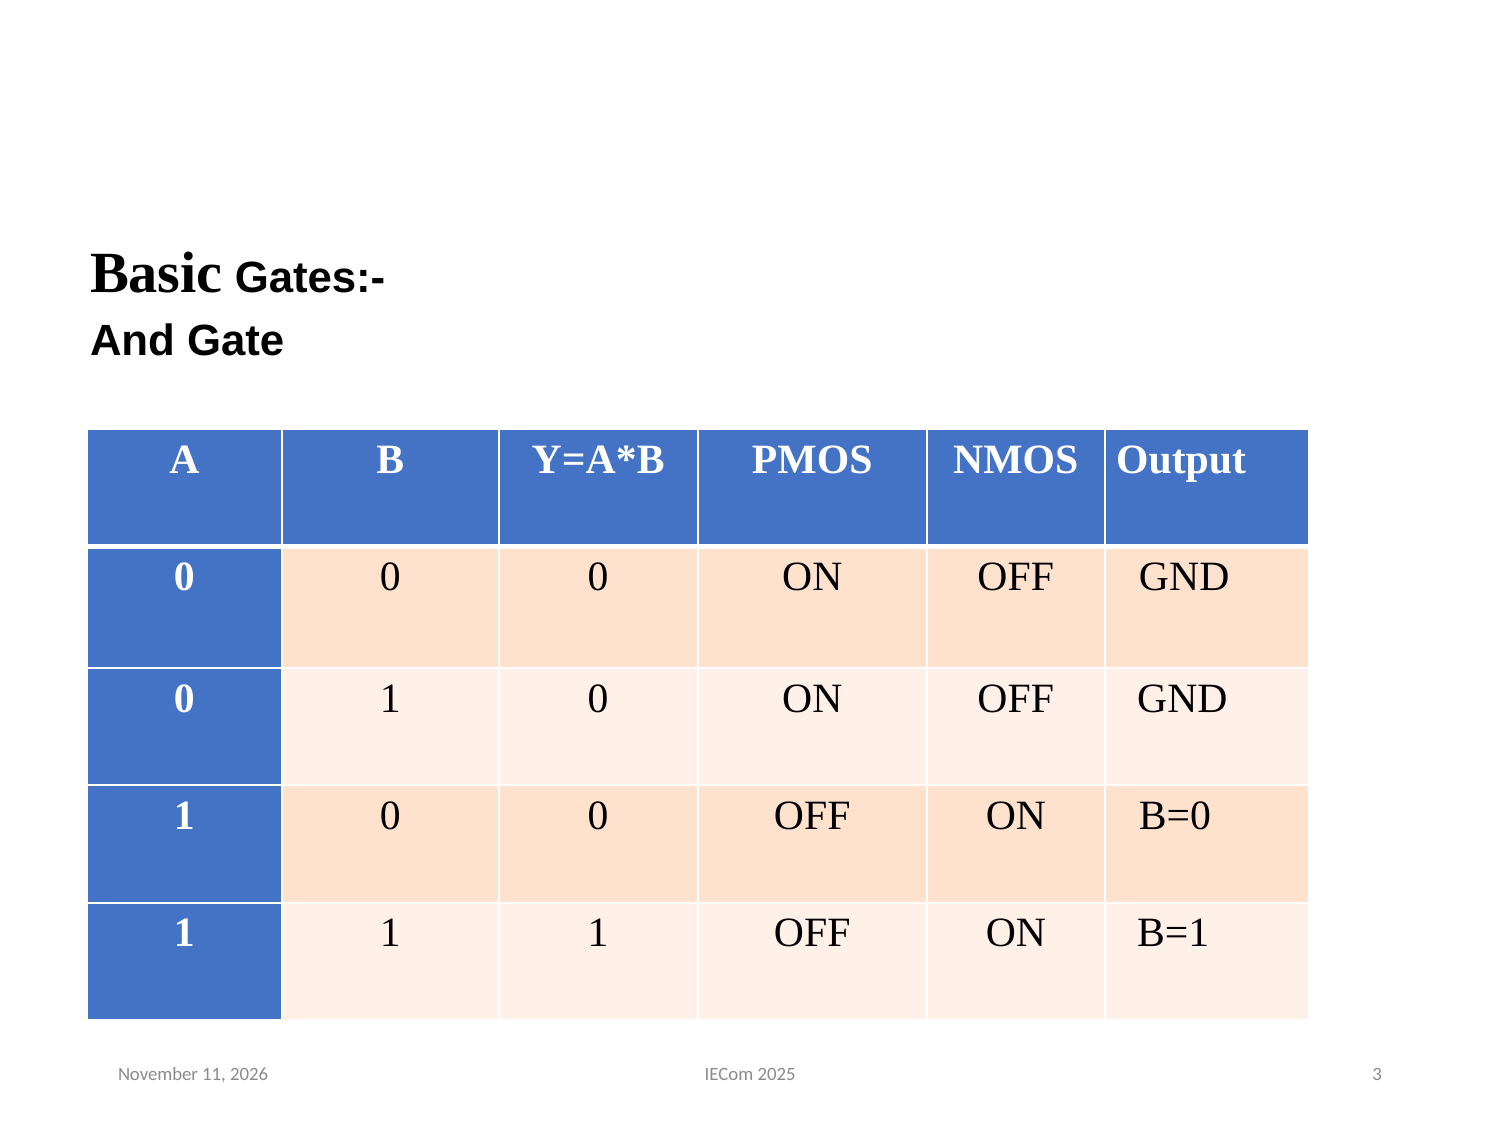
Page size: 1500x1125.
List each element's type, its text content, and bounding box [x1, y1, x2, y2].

table_cell GND [1106, 549, 1308, 667]
list Basic Gates:- And Gate [75, 284, 1425, 995]
table_cell ON [928, 904, 1104, 1019]
table_cell OFF [928, 549, 1104, 667]
slide_number 3 [1059, 1042, 1397, 1103]
footer IECom 2025 [496, 1042, 1004, 1103]
table_cell OFF [699, 786, 926, 902]
table_cell ON [699, 549, 926, 667]
table_cell 0 [500, 669, 697, 784]
table_header B [283, 430, 498, 544]
table_cell 1 [283, 669, 498, 784]
table_cell ON [928, 786, 1104, 902]
table_cell 0 [500, 549, 697, 667]
table_cell 0 [88, 669, 281, 784]
table_cell 0 [283, 786, 498, 902]
table_cell 0 [88, 549, 281, 667]
table_cell 1 [500, 904, 697, 1019]
table_header Y=A*B [500, 430, 697, 544]
table_header Output [1106, 430, 1308, 544]
table_cell 0 [283, 549, 498, 667]
table_header NMOS [928, 430, 1104, 544]
table_cell ON [699, 669, 926, 784]
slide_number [103, 1042, 441, 1103]
table_cell 1 [88, 904, 281, 1019]
table_cell OFF [928, 669, 1104, 784]
table_cell 1 [283, 904, 498, 1019]
table_cell 0 [500, 786, 697, 902]
table_cell B=0 [1106, 786, 1308, 902]
table_header A [88, 430, 281, 544]
table_cell OFF [699, 904, 926, 1019]
table_cell GND [1106, 669, 1308, 784]
table_cell B=1 [1106, 904, 1308, 1019]
table_header PMOS [699, 430, 926, 544]
table_cell 1 [88, 786, 281, 902]
text_box [2, 137, 1500, 284]
